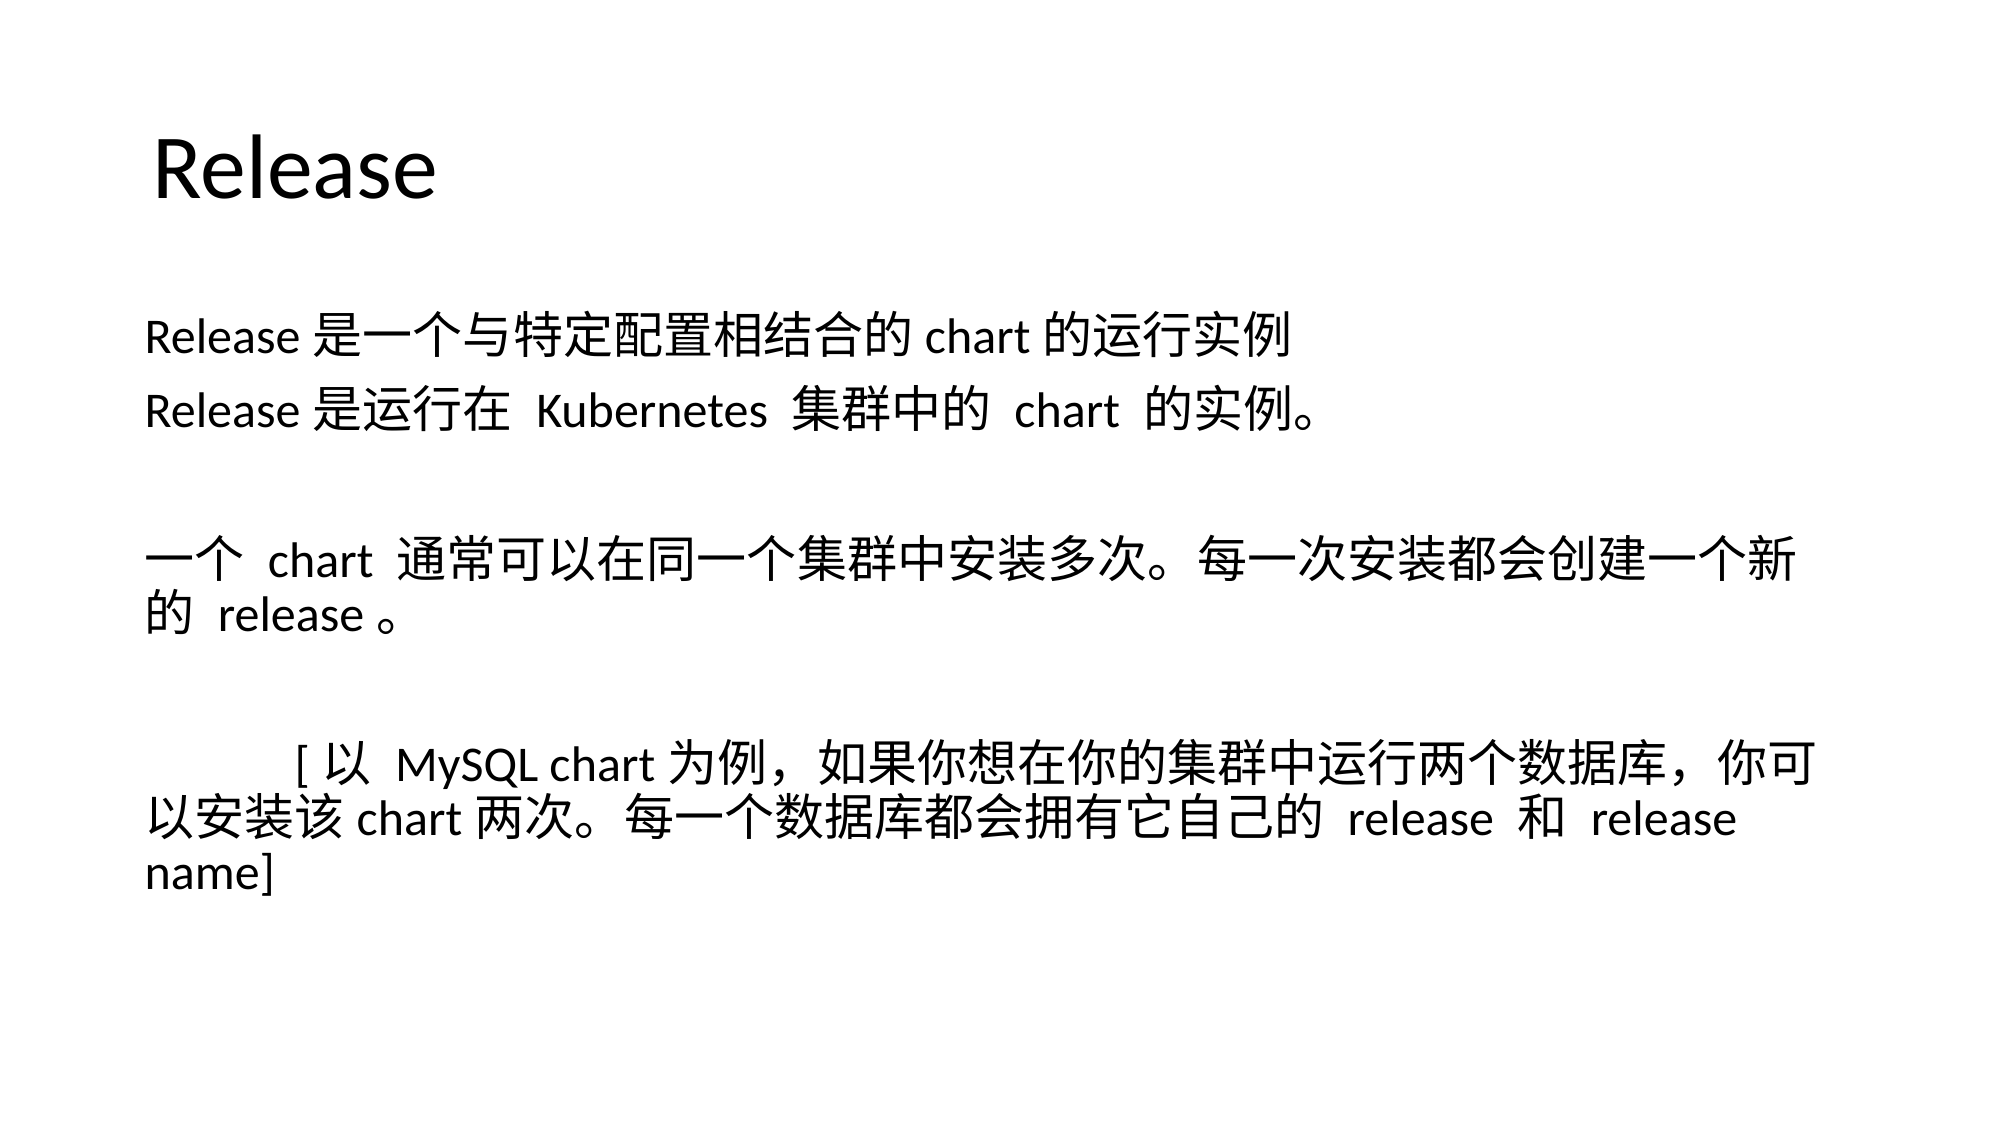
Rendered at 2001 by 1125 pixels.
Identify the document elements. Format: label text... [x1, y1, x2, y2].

title Release [137, 59, 1863, 278]
list Release是一个与特定配置相结合的chart的运行实例 Release是运行在 Kubernetes 集群中的 chart 的实例。 一个 chart 通常可以在同一个集群中安装多次。每一次安装都会创建一个新的 release。 [以 MySQL chart为例，如果你想在你的集群中运行两个数据库，你可以安装该chart两次。每一个数据库都会拥有它自己的 release 和 release name] [129, 302, 1855, 1094]
